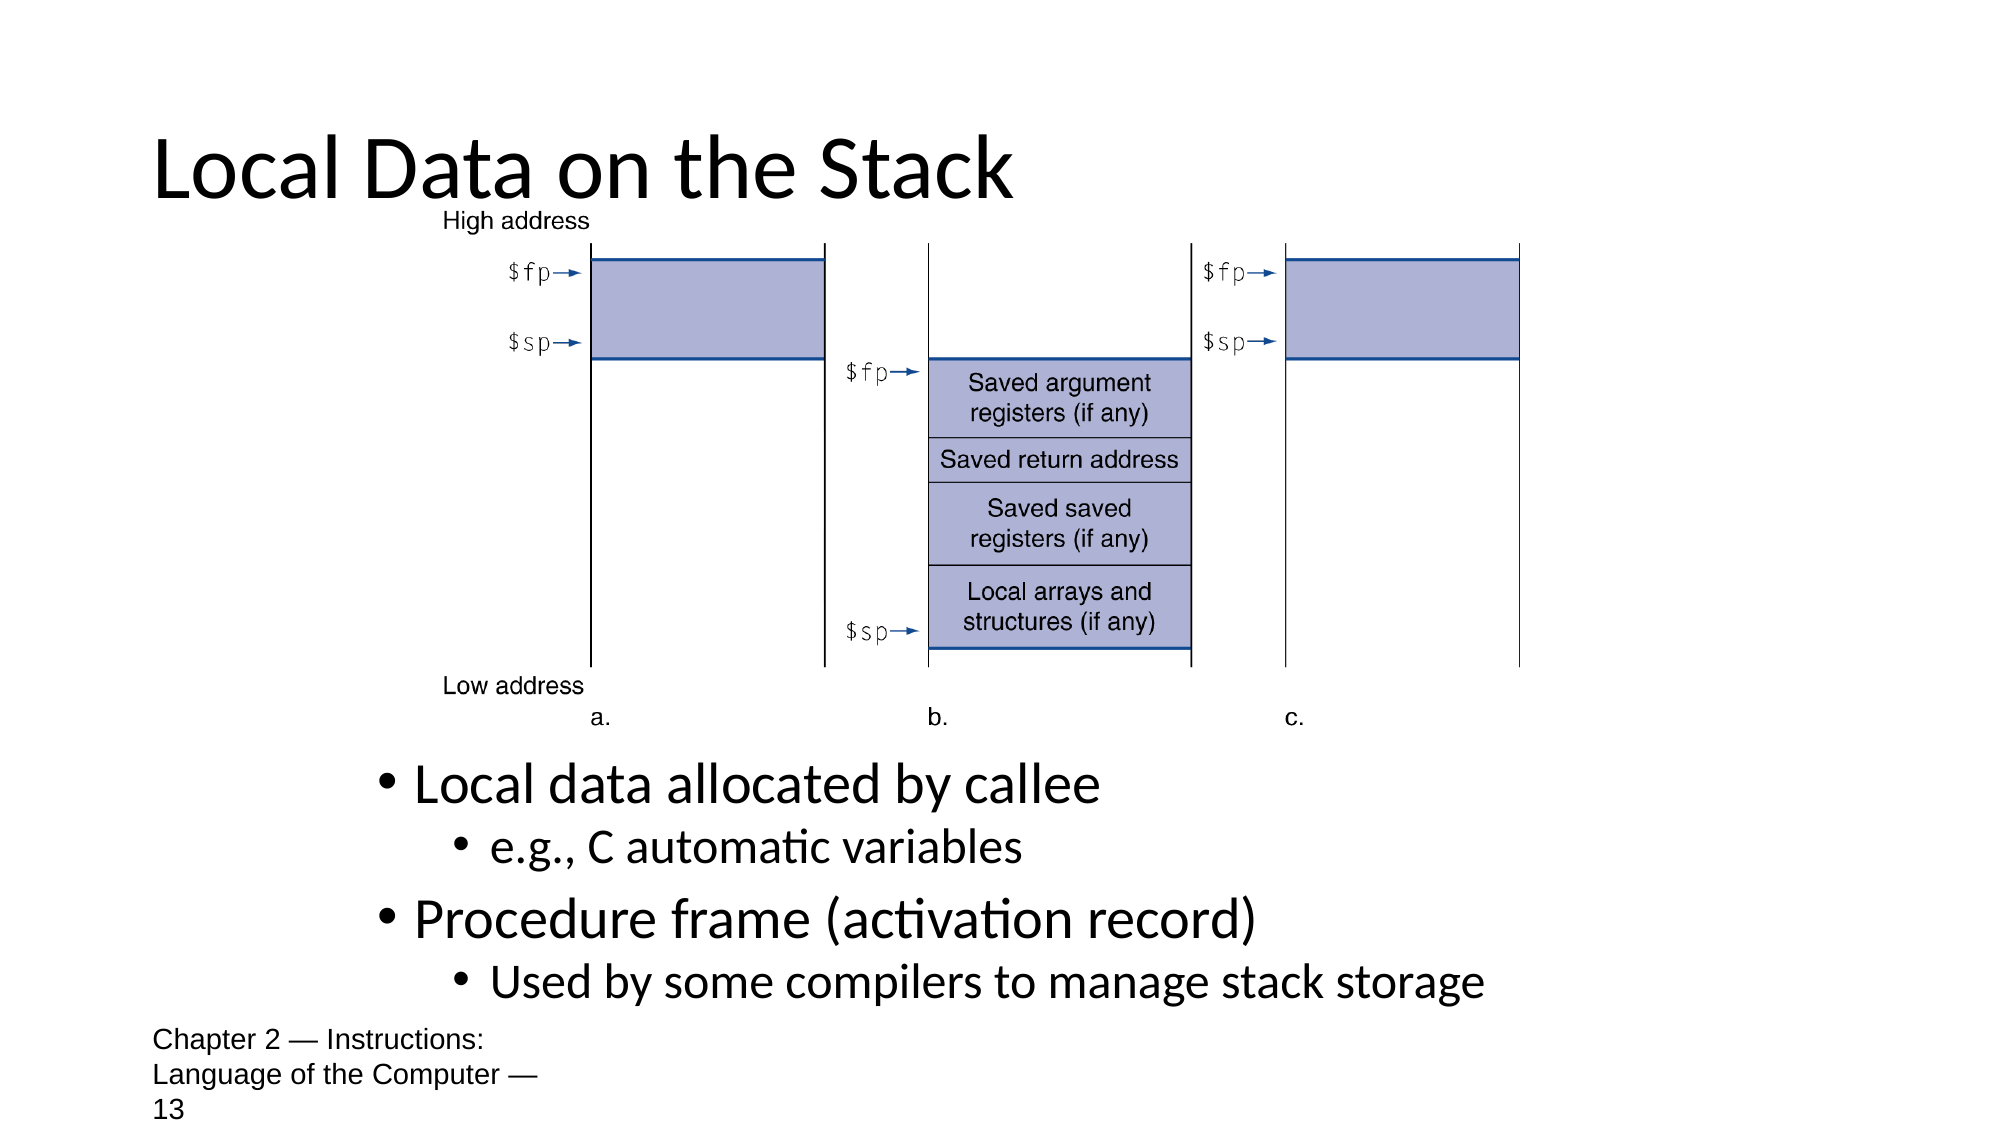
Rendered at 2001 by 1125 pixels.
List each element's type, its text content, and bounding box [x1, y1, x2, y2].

list Local data allocated by callee e.g., C automatic variables Procedure frame (activation record) Used by some compilers to manage stack storage [362, 751, 1719, 1024]
title Local Data on the Stack [137, 59, 1863, 278]
footer Chapter 2 — Instructions: Language of the Computer — ‹#› [137, 1042, 588, 1103]
picture [442, 207, 1520, 731]
